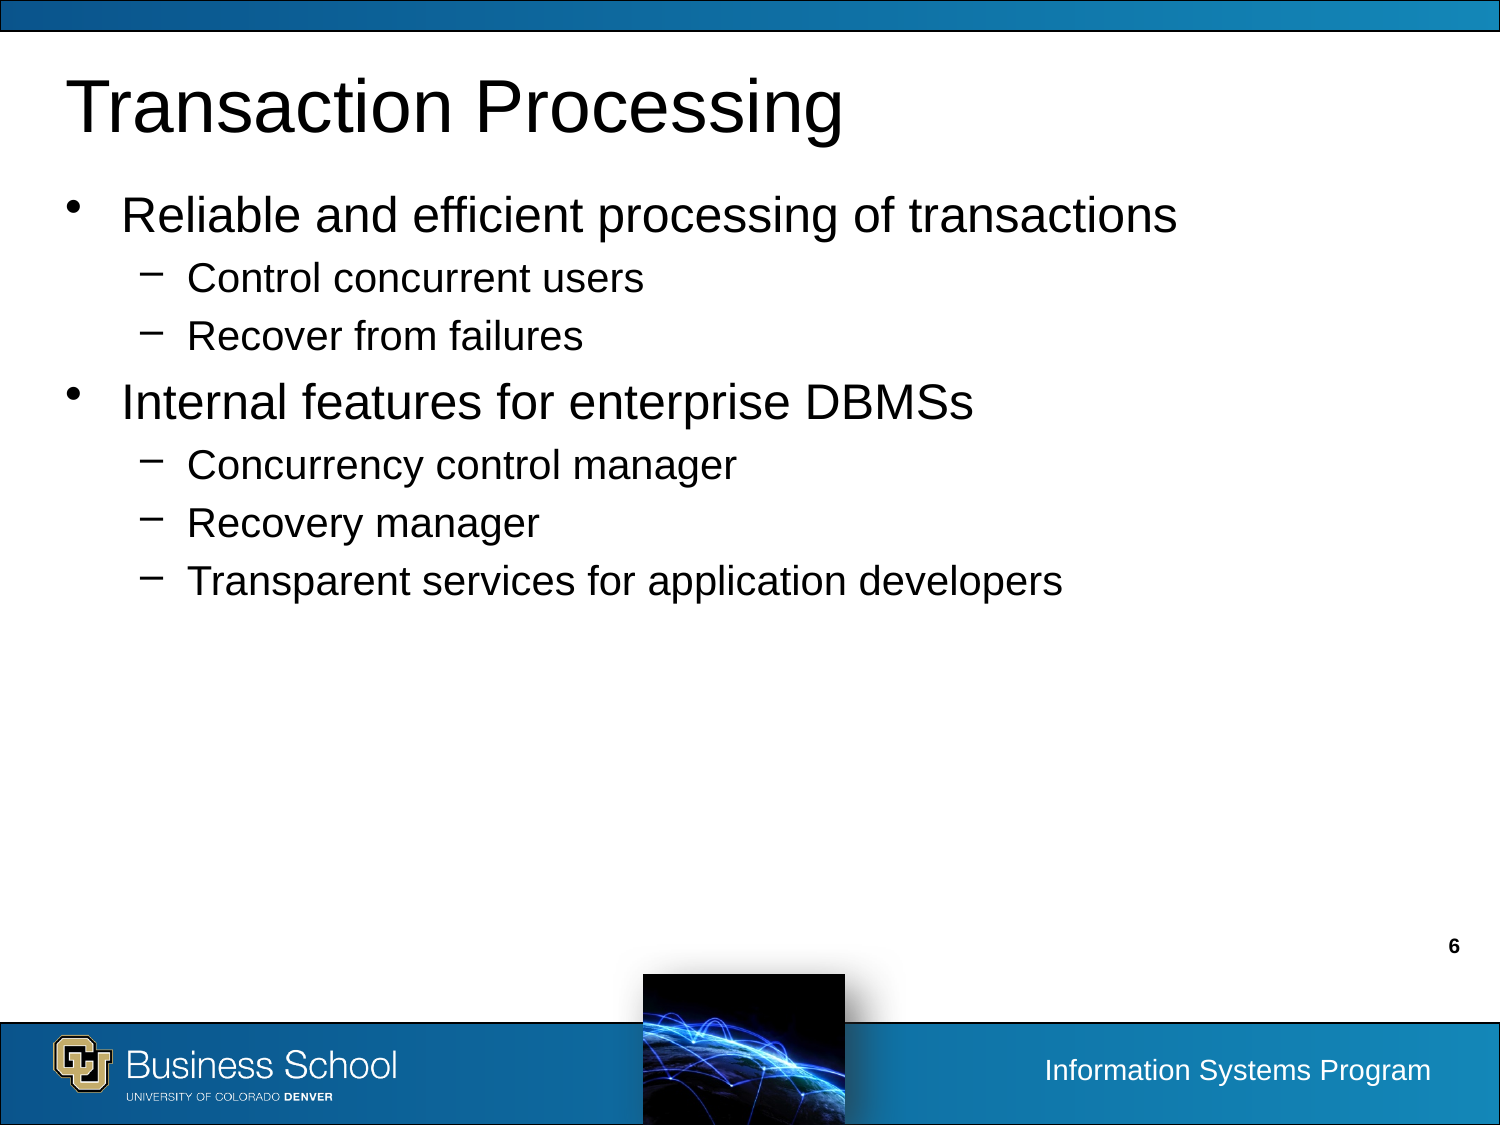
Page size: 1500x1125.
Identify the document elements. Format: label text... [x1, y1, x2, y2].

picture [643, 974, 845, 1125]
list Reliable and efficient processing of transactions Control concurrent users Recover from failures Internal features for enterprise DBMSs Concurrency control manager Recovery manager Transparent services for application developers [49, 174, 1426, 913]
picture [53, 1034, 396, 1101]
title Transaction Processing [49, 49, 1426, 163]
